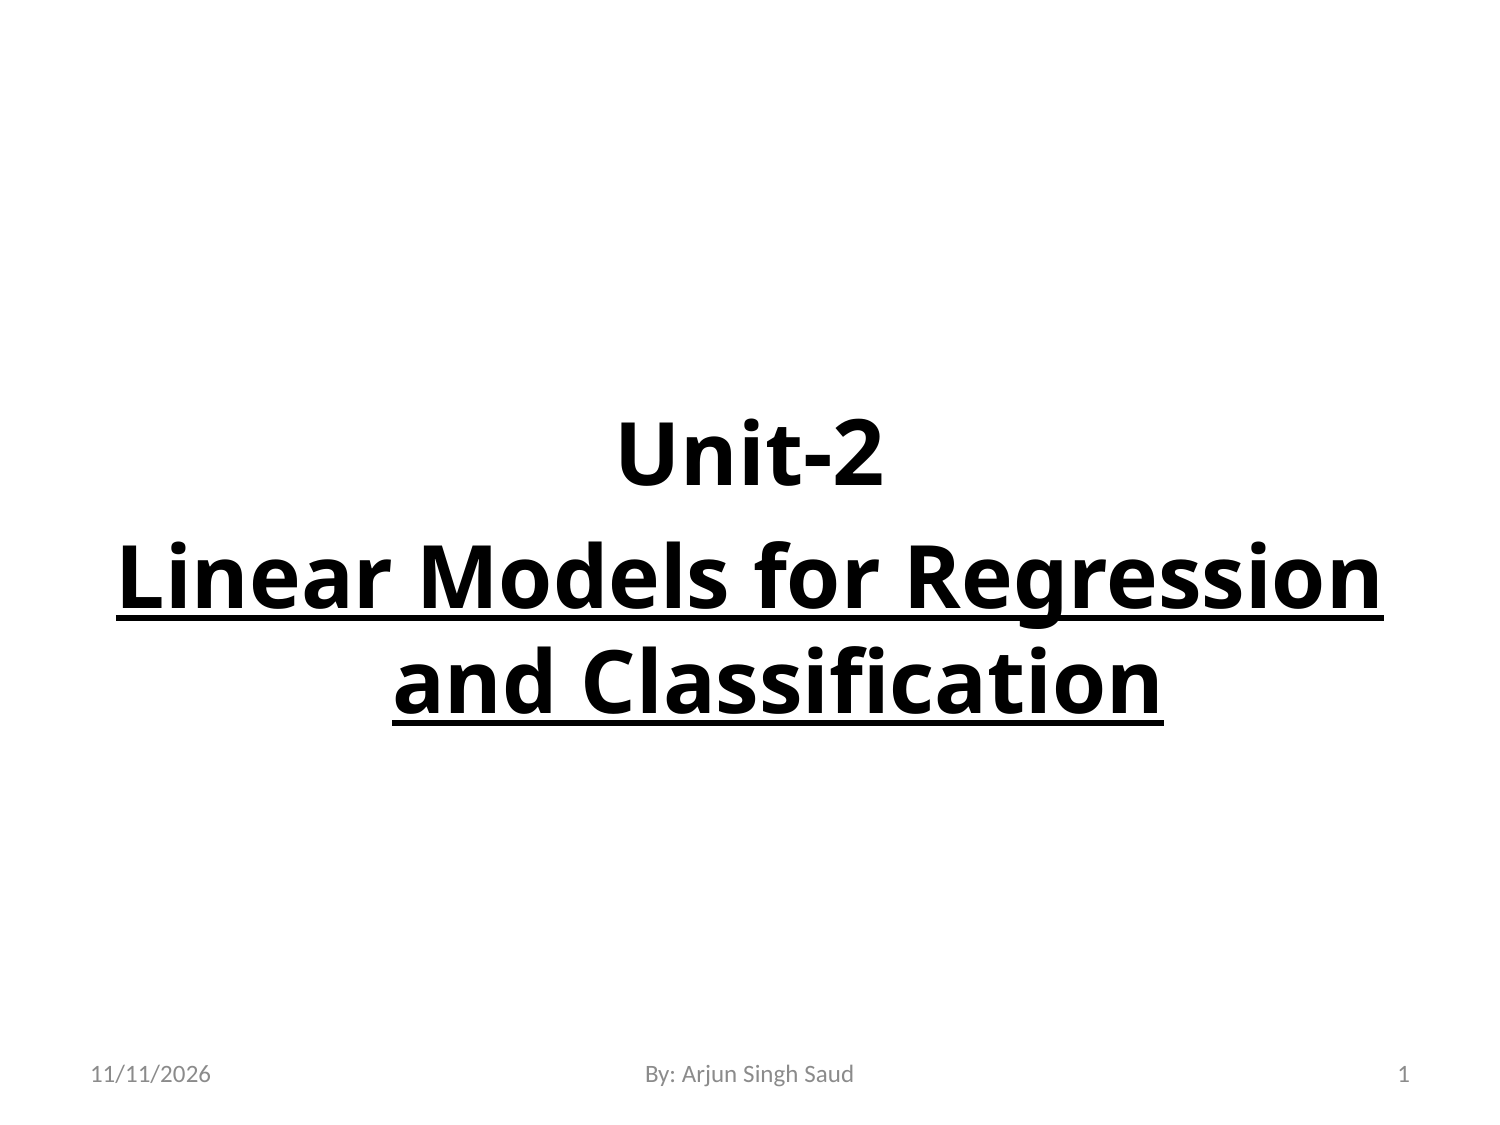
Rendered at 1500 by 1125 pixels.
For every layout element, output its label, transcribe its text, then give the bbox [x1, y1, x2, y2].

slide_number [75, 1042, 425, 1103]
list Unit-2 Linear Models for Regression and Classification [75, 262, 1425, 1005]
footer By: Arjun Singh Saud [512, 1042, 988, 1103]
slide_number 1 [1074, 1042, 1425, 1103]
